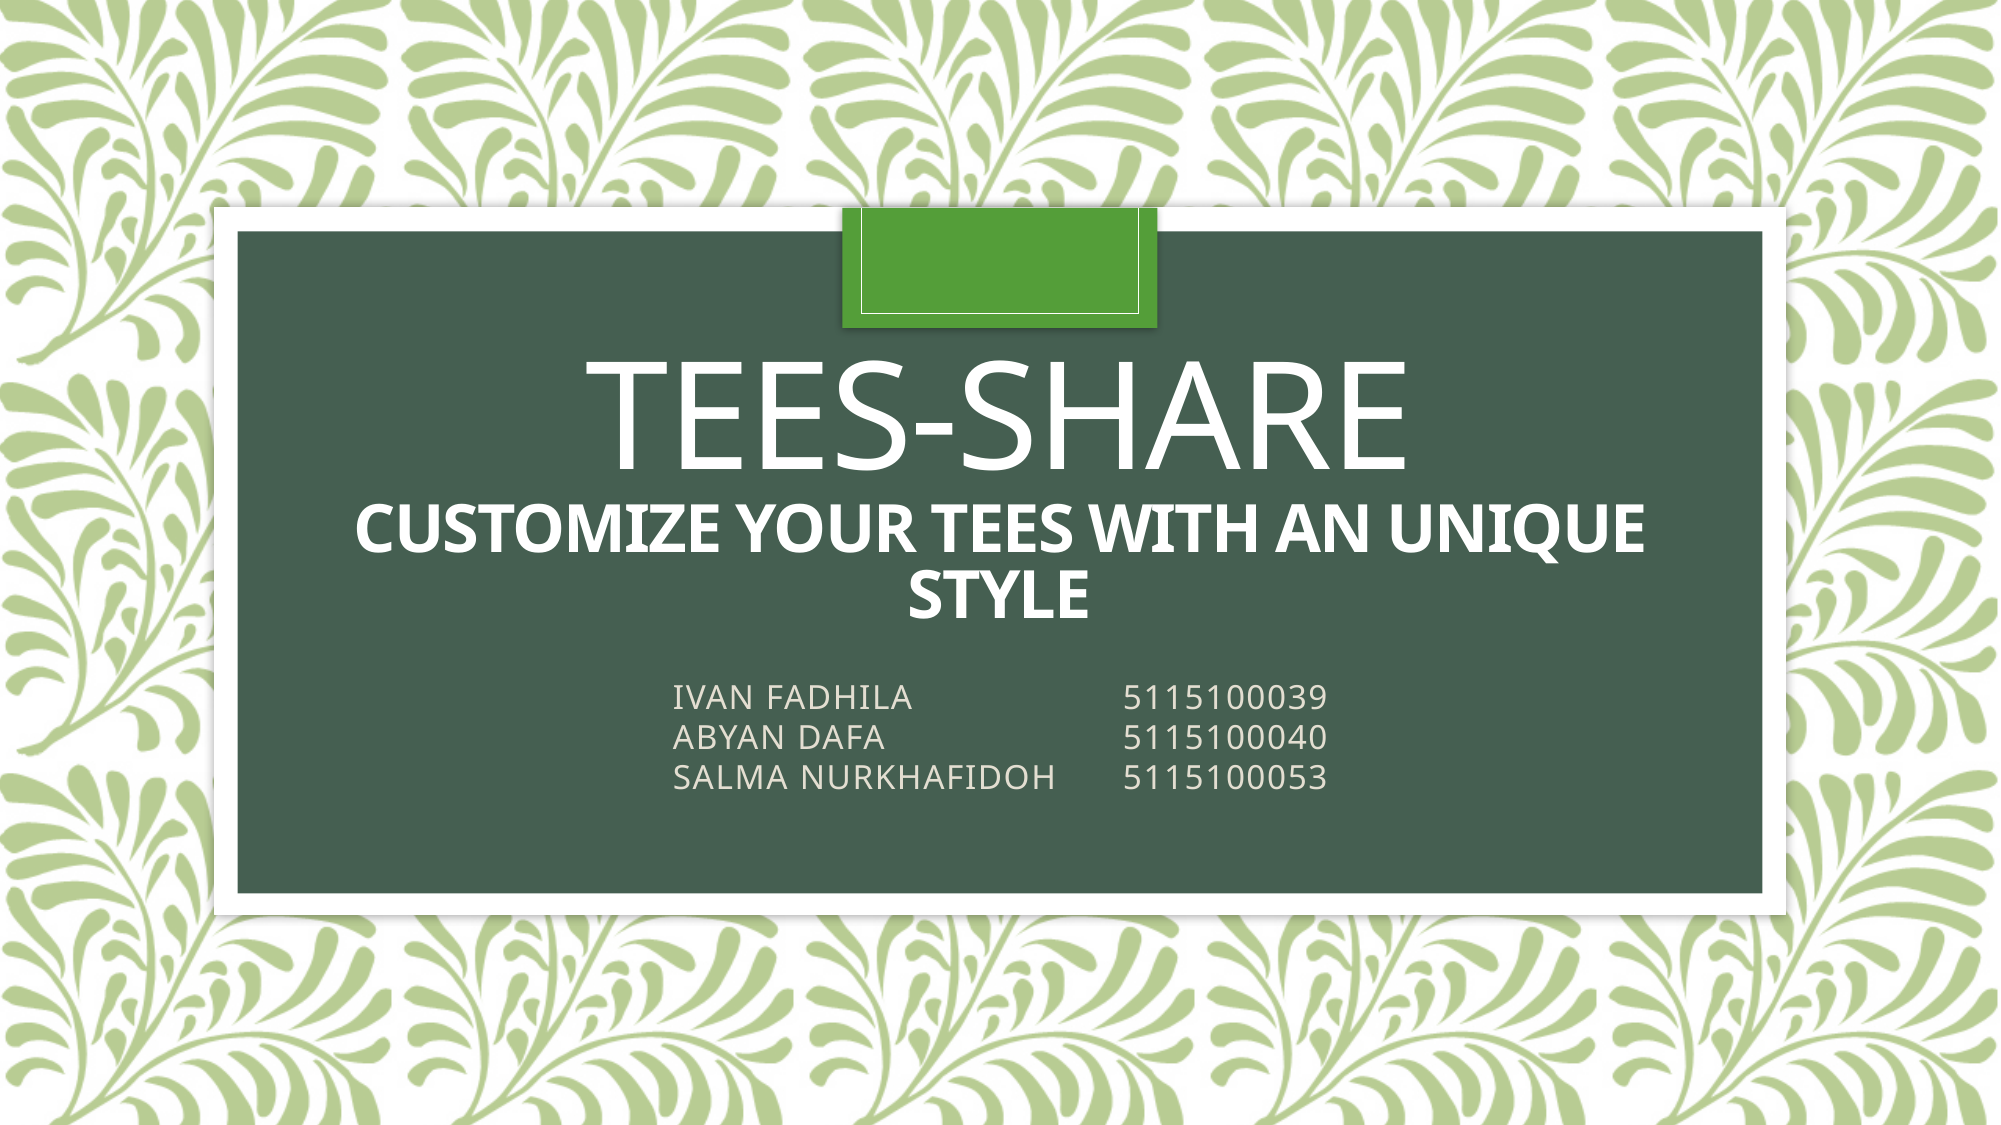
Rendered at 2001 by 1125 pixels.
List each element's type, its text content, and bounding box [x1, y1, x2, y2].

title tees-share customize your tees with an unique style [256, 374, 1744, 608]
subtitle IVAN FADHILA 5115100039 ABYAN DAFA 5115100040 SALMA NURKHAFIDOH 5115100053 [256, 669, 1745, 844]
